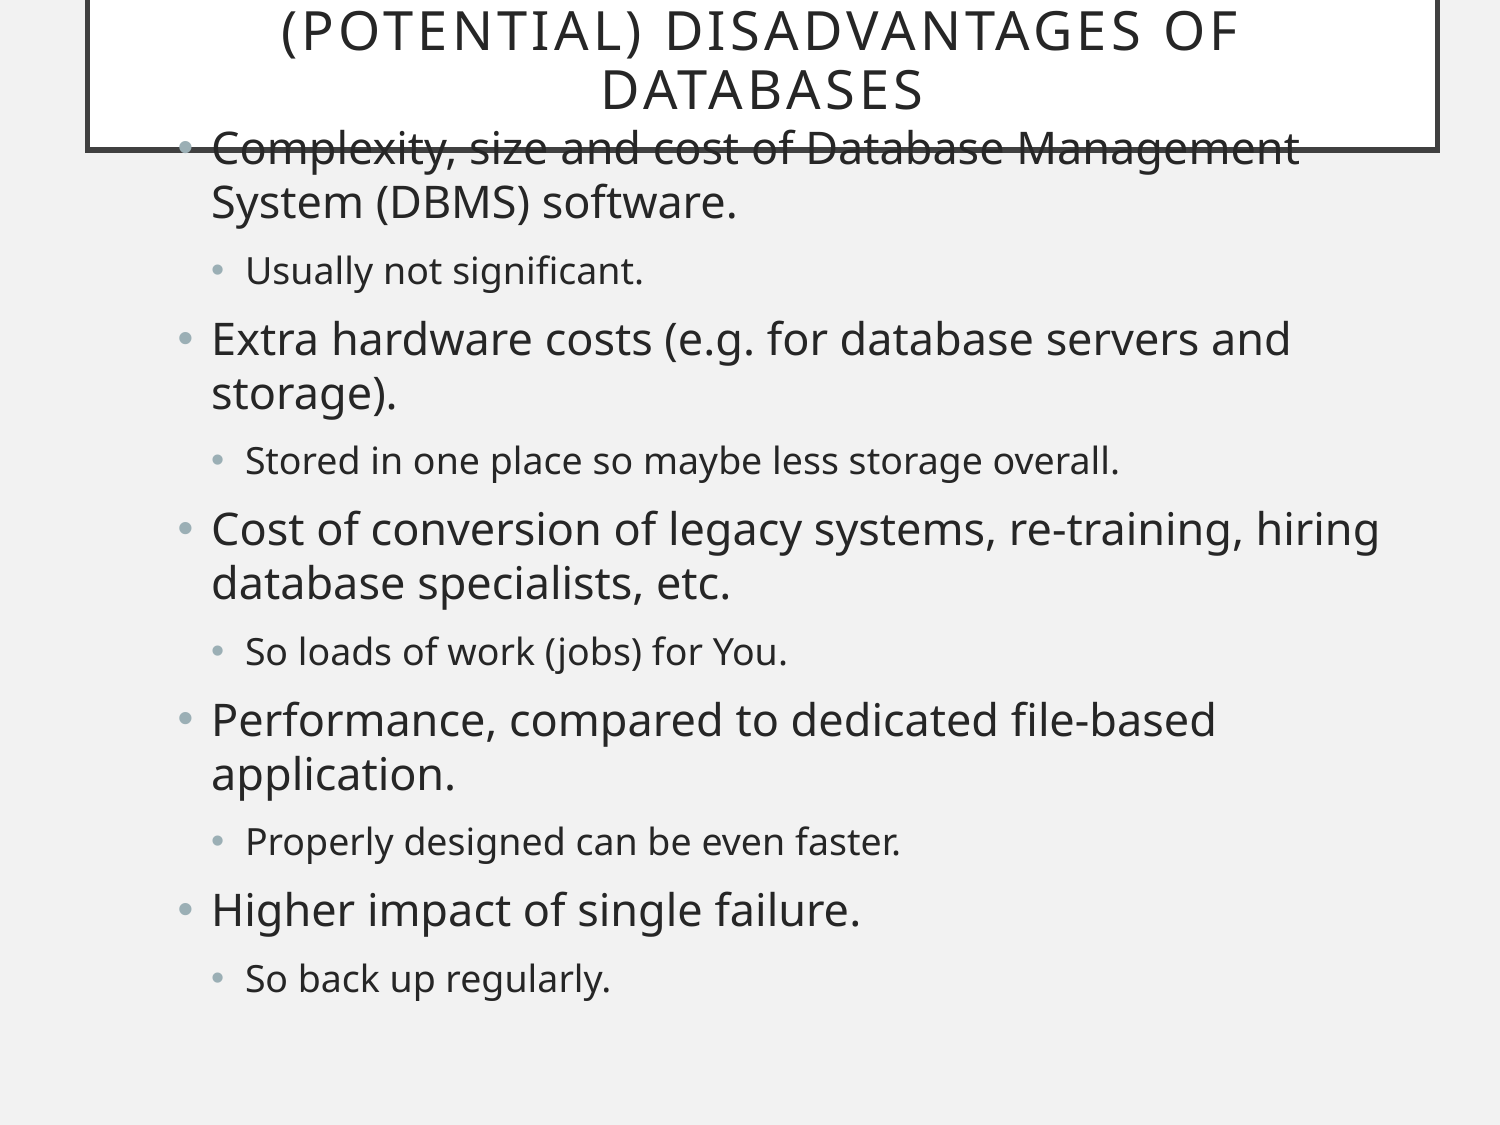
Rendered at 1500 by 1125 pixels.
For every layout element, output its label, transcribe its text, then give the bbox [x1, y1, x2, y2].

list Complexity, size and cost of Database Management System (DBMS) software. Usually not significant. Extra hardware costs (e.g. for database servers and storage). Stored in one place so maybe less storage overall. Cost of conversion of legacy systems, re-training, hiring database specialists, etc. So loads of work (jobs) for You. Performance, compared to dedicated file-based application. Properly designed can be even faster. Higher impact of single failure. So back up regularly. [162, 112, 1450, 1013]
title (Potential) disadvantages of databases [85, 0, 1440, 153]
